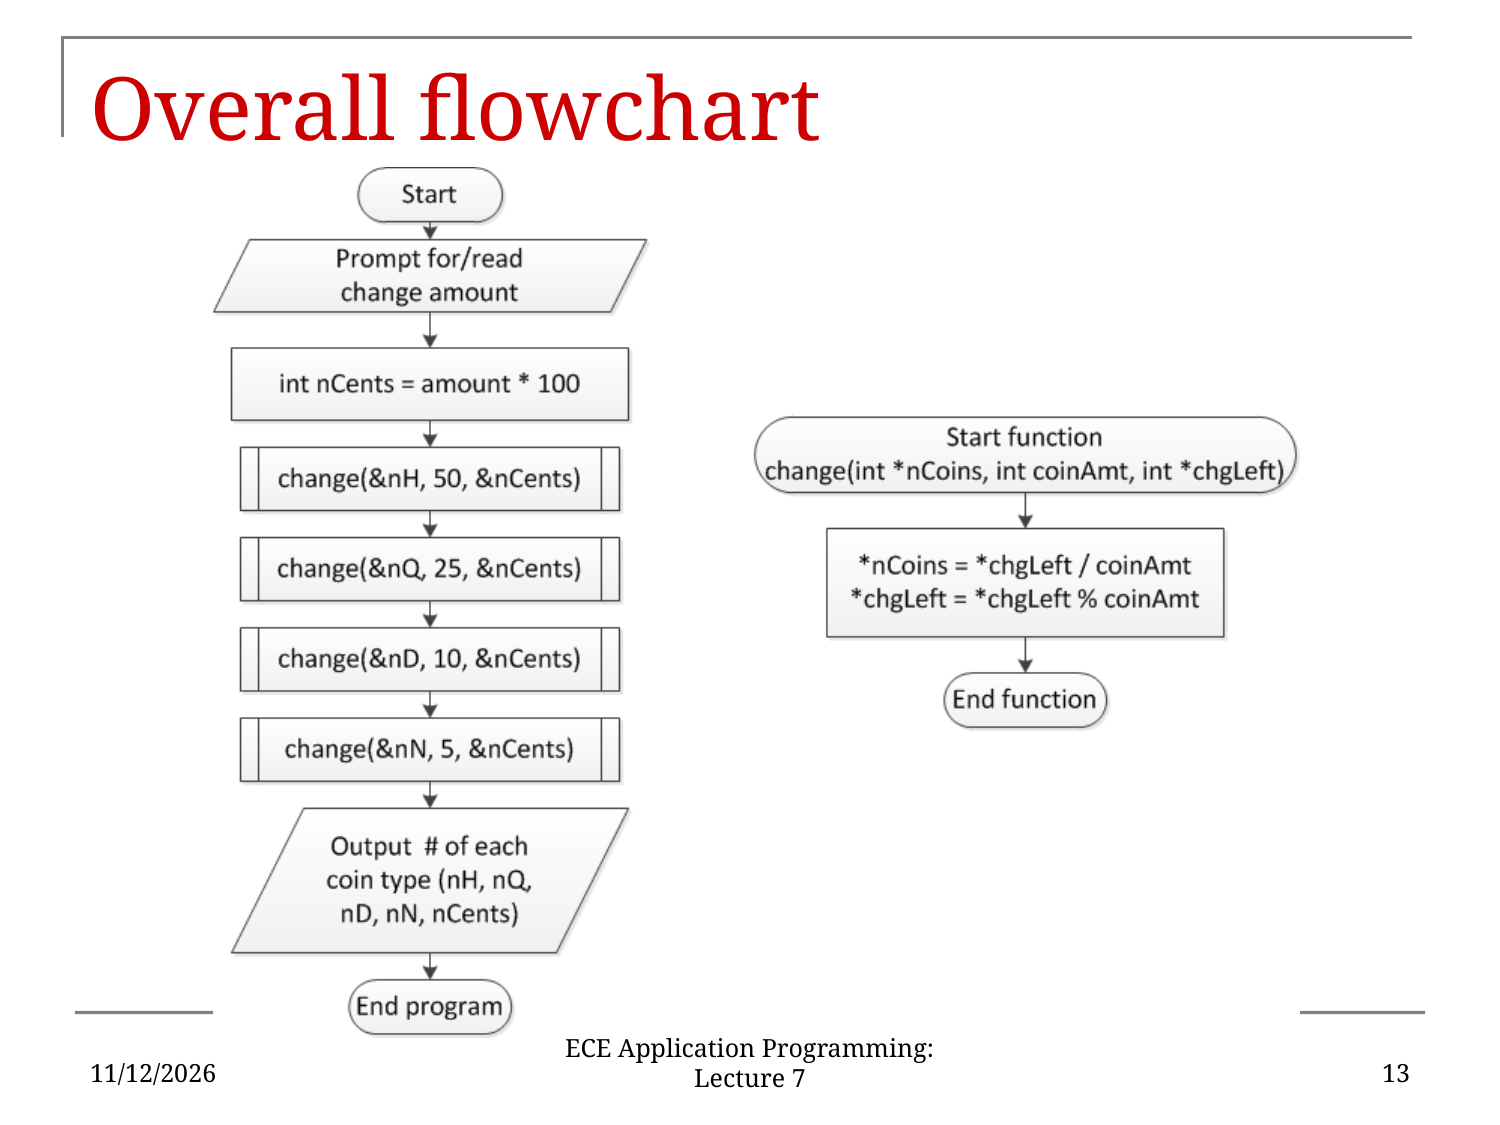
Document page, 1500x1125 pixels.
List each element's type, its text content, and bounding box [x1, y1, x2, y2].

picture [213, 167, 1301, 1038]
slide_number 13 [1074, 1023, 1426, 1100]
title Overall flowchart [75, 45, 1425, 163]
footer ECE Application Programming: Lecture 7 [512, 1046, 988, 1101]
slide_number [74, 1023, 426, 1100]
